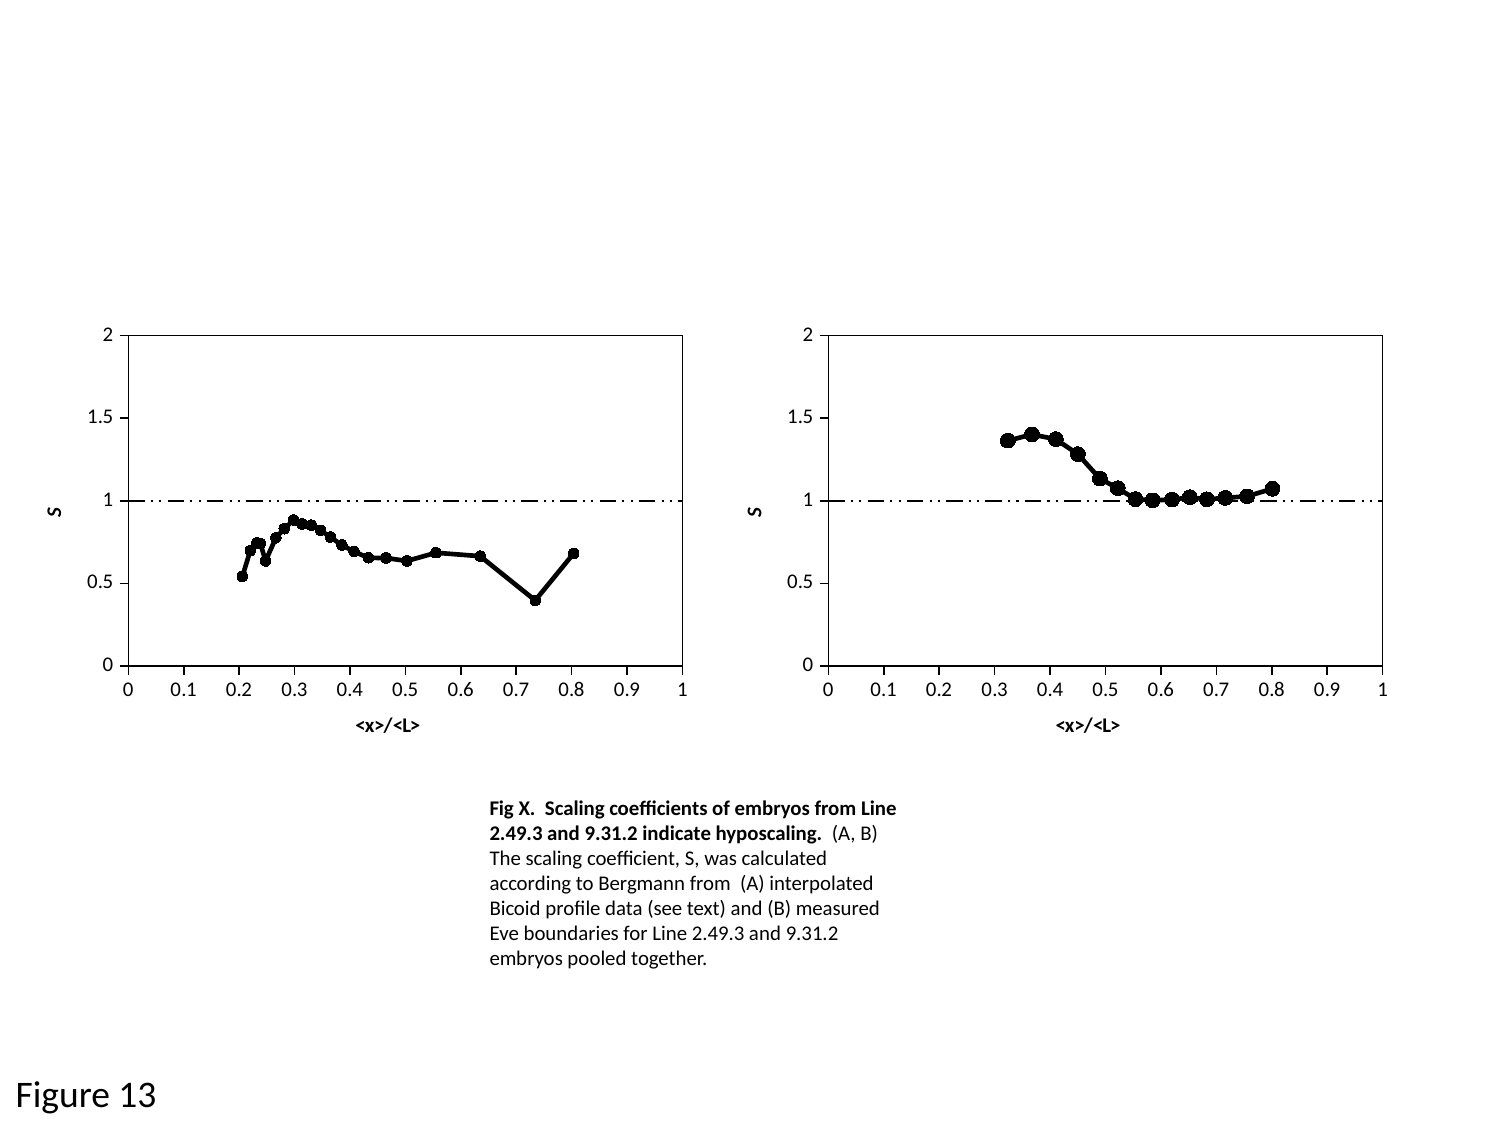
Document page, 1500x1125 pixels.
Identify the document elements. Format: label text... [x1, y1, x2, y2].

chart [24, 312, 1472, 763]
text_box Fig X. Scaling coefficients of embryos from Line 2.49.3 and 9.31.2 indicate hyposcaling. (A, B) The scaling coefficient, S, was calculated according to Bergmann from (A) interpolated Bicoid profile data (see text) and (B) measured Eve boundaries for Line 2.49.3 and 9.31.2 embryos pooled together. [474, 787, 925, 978]
text_box Figure 13 [0, 1062, 172, 1123]
